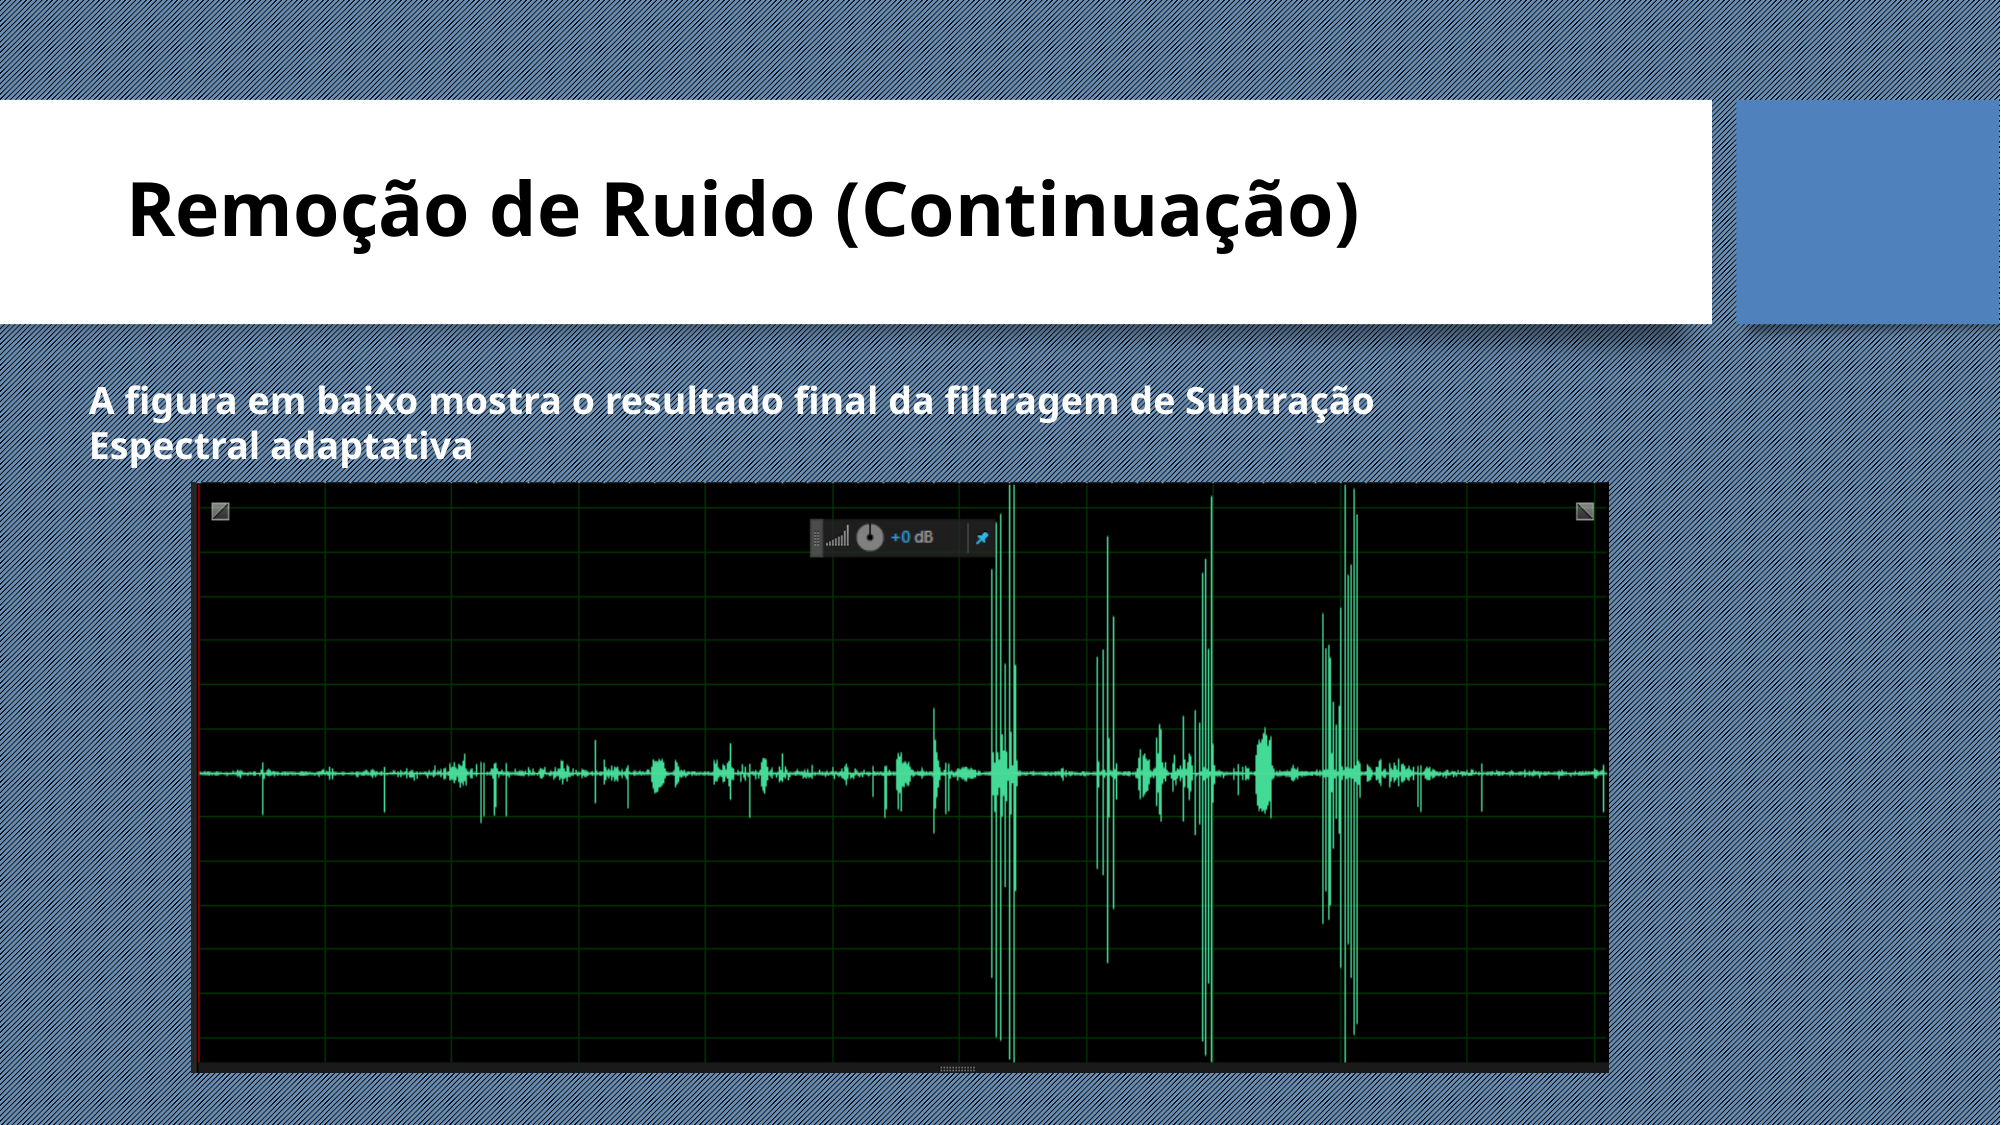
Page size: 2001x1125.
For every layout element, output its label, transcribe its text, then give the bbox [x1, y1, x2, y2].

picture [0, 0, 2000, 1125]
text_box A figura em baixo mostra o resultado final da filtragem de Subtração Espectral adaptativa [74, 369, 1419, 475]
text_box Remoção de Ruido (Continuação) [111, 123, 1689, 301]
